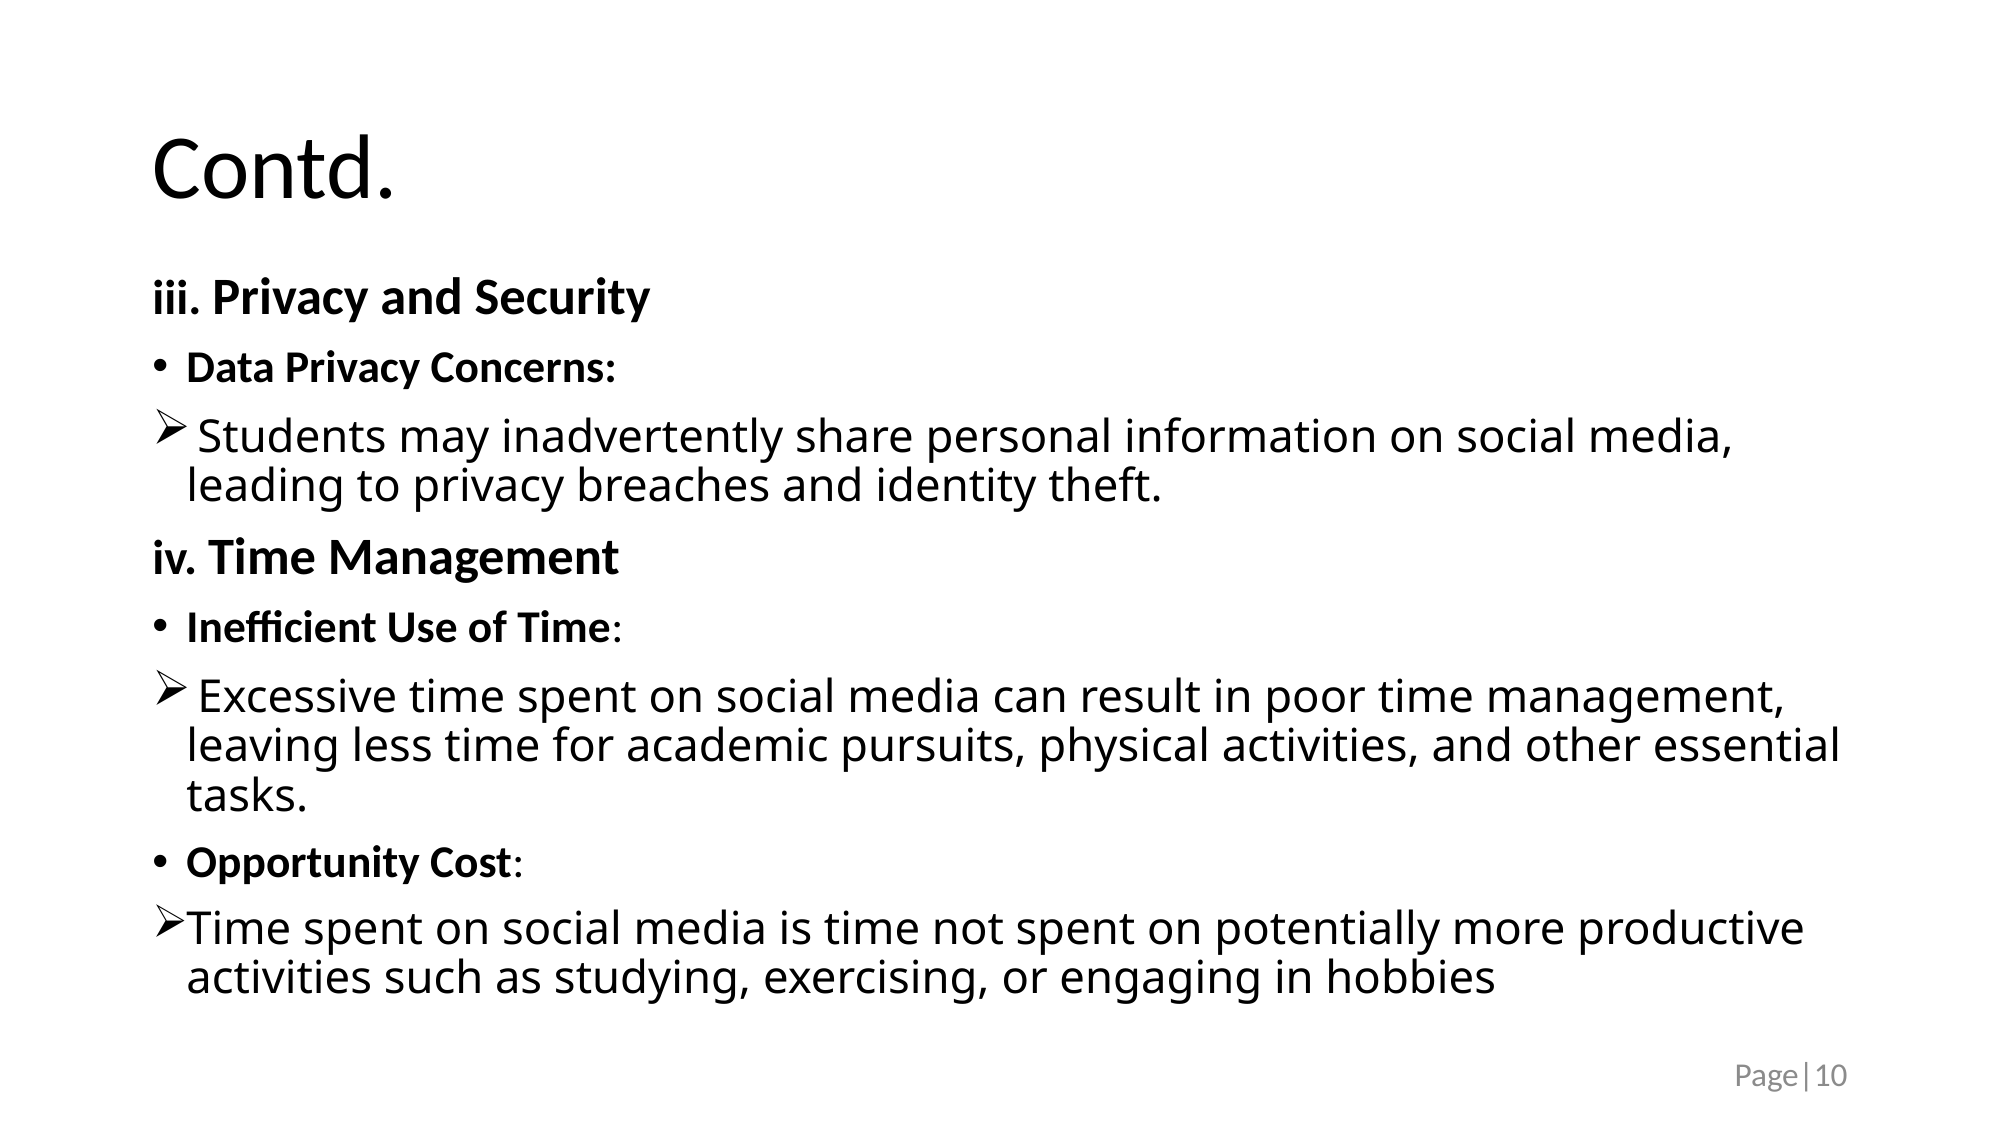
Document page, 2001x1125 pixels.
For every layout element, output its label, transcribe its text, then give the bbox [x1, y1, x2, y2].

slide_number Page|10 [1412, 1042, 1863, 1103]
list iii. Privacy and Security Data Privacy Concerns: Students may inadvertently share personal information on social media, leading to privacy breaches and identity theft. iv. Time Management Inefficient Use of Time: Excessive time spent on social media can result in poor time management, leaving less time for academic pursuits, physical activities, and other essential tasks. Opportunity Cost: Time spent on social media is time not spent on potentially more productive activities such as studying, exercising, or engaging in hobbies [137, 261, 1863, 1014]
title Contd. [137, 59, 1863, 261]
